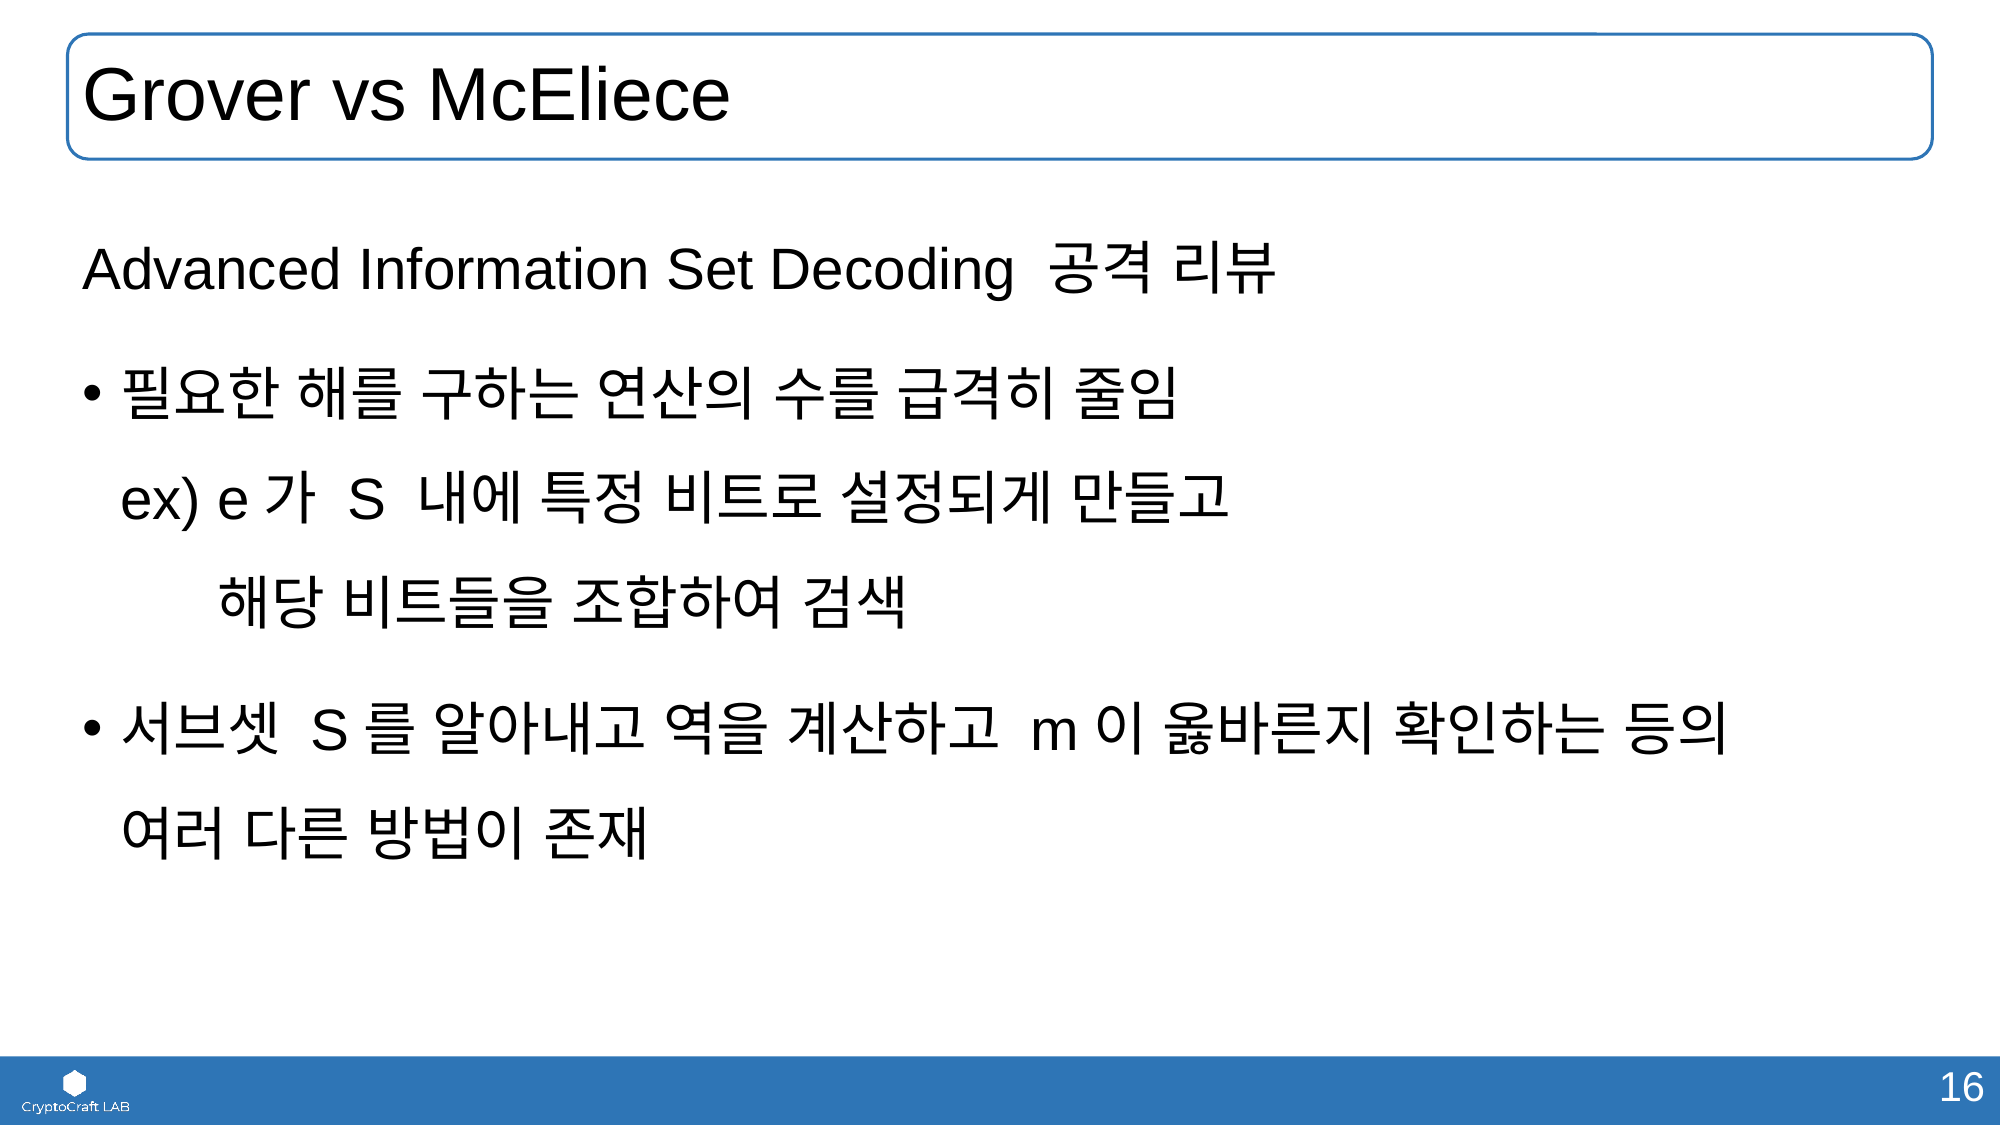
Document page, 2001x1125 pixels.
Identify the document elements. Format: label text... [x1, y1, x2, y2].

list Advanced Information Set Decoding 공격 리뷰 필요한 해를 구하는 연산의 수를 급격히 줄임 ex) e가 S 내에 특정 비트로 설정되게 만들고 해당 비트들을 조합하여 검색 서브셋 S를 알아내고 역을 계산하고 m이 옳바른지 확인하는 등의 여러 다른 방법이 존재 [67, 189, 1933, 1019]
picture [13, 1061, 138, 1123]
title Grover vs McEliece [67, 34, 1933, 160]
